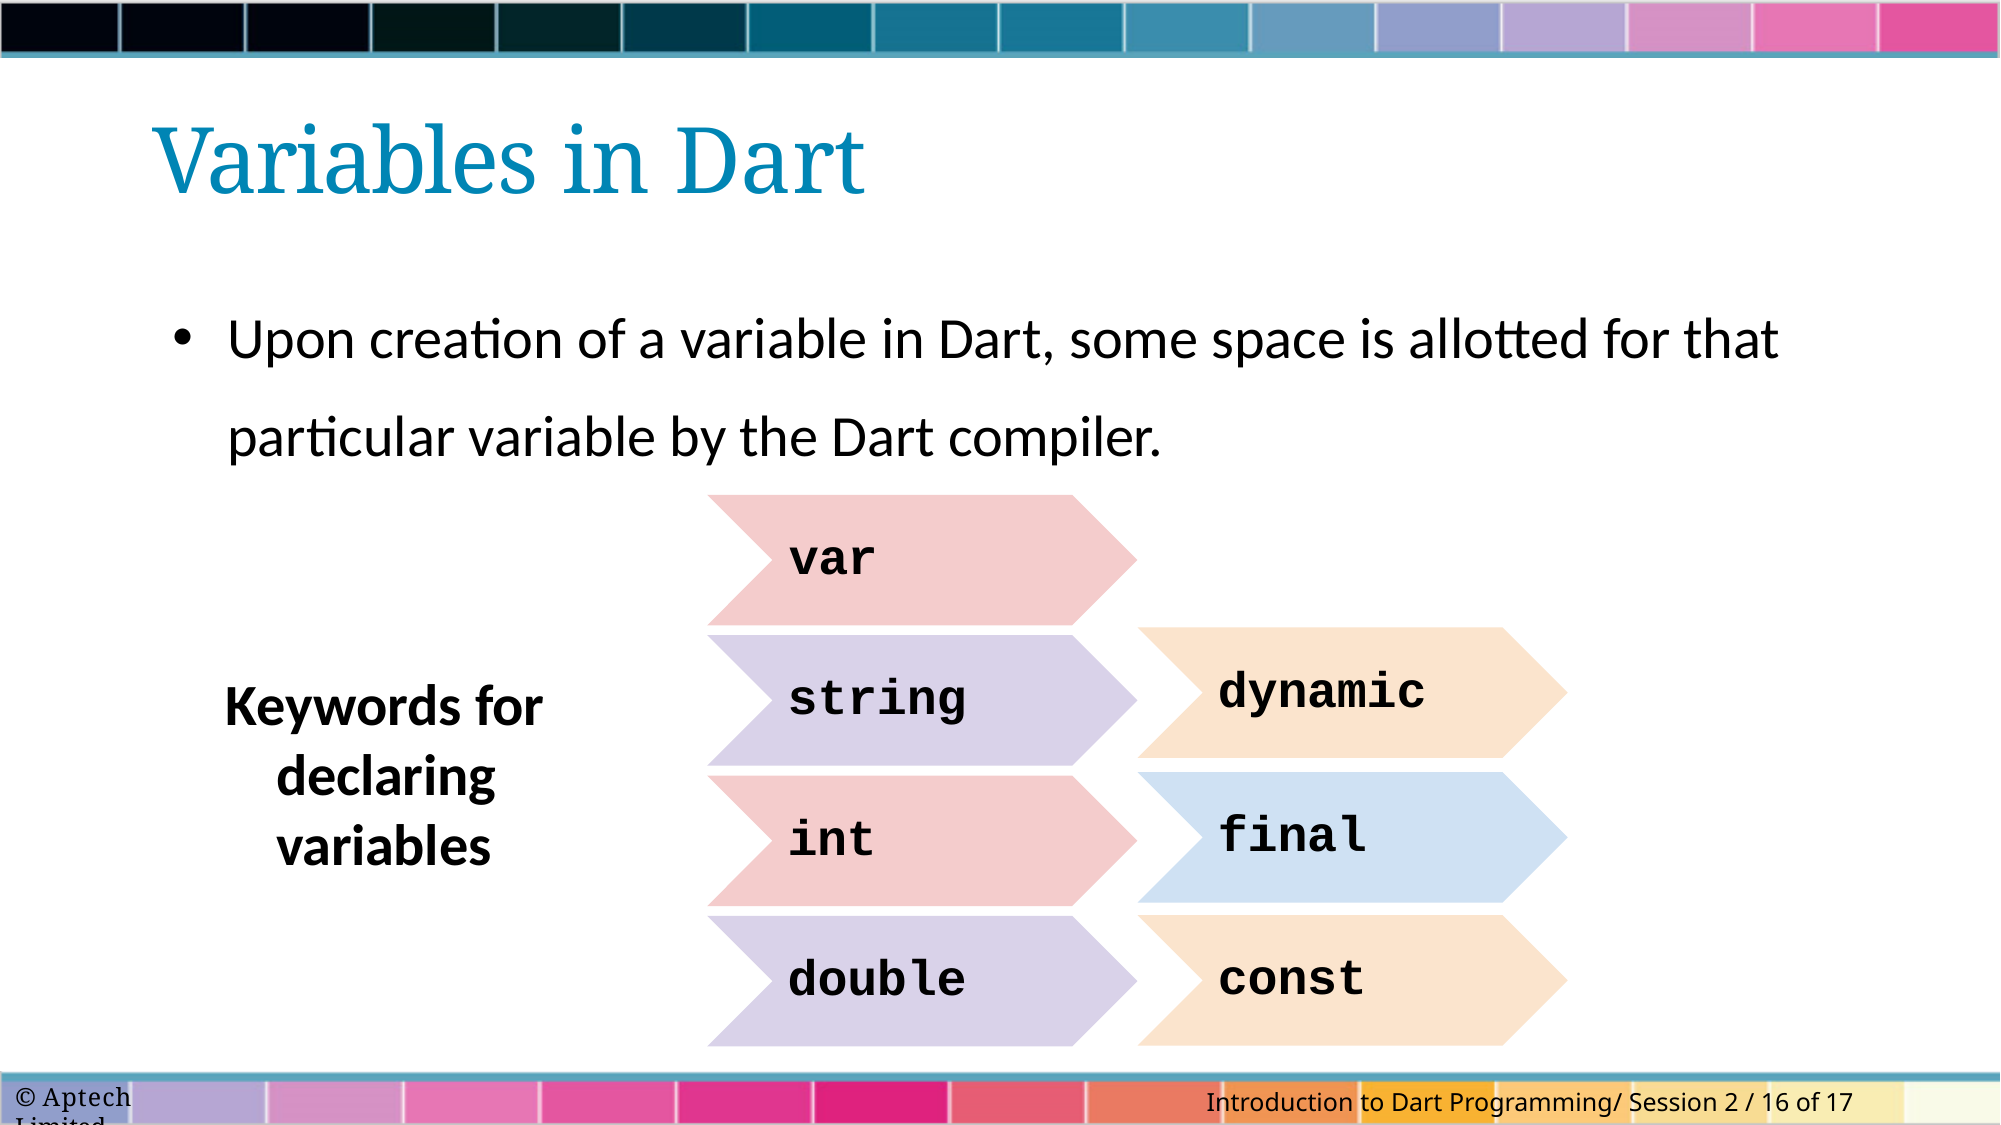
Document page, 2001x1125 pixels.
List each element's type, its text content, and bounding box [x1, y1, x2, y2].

picture [0, 0, 2000, 58]
text_box [1137, 772, 1568, 903]
title Variables in Dart [61, 99, 1999, 290]
text_box int [785, 802, 880, 865]
text_box string [785, 662, 970, 725]
text_box double [785, 943, 970, 1006]
text_box const [1215, 942, 1370, 1005]
text_box [707, 585, 1113, 626]
picture [0, 1071, 2000, 1125]
text_box Upon creation of a variable in Dart, some space is allotted for that particular variable by the Dart compiler. var [169, 269, 1794, 585]
text_box dynamic [1215, 654, 1430, 717]
text_box Keywords for declaring variables [223, 665, 551, 878]
text_box [1137, 627, 1568, 758]
text_box [707, 635, 1138, 766]
text_box [707, 915, 1138, 1047]
slide_number Introduction to Dart Programming/ Session 2 / 16 of 17 [1204, 1084, 1877, 1125]
text_box final [1215, 799, 1370, 862]
text_box [1137, 915, 1568, 1046]
text_box [707, 775, 1138, 907]
footer © Aptech Limited [12, 1080, 225, 1125]
